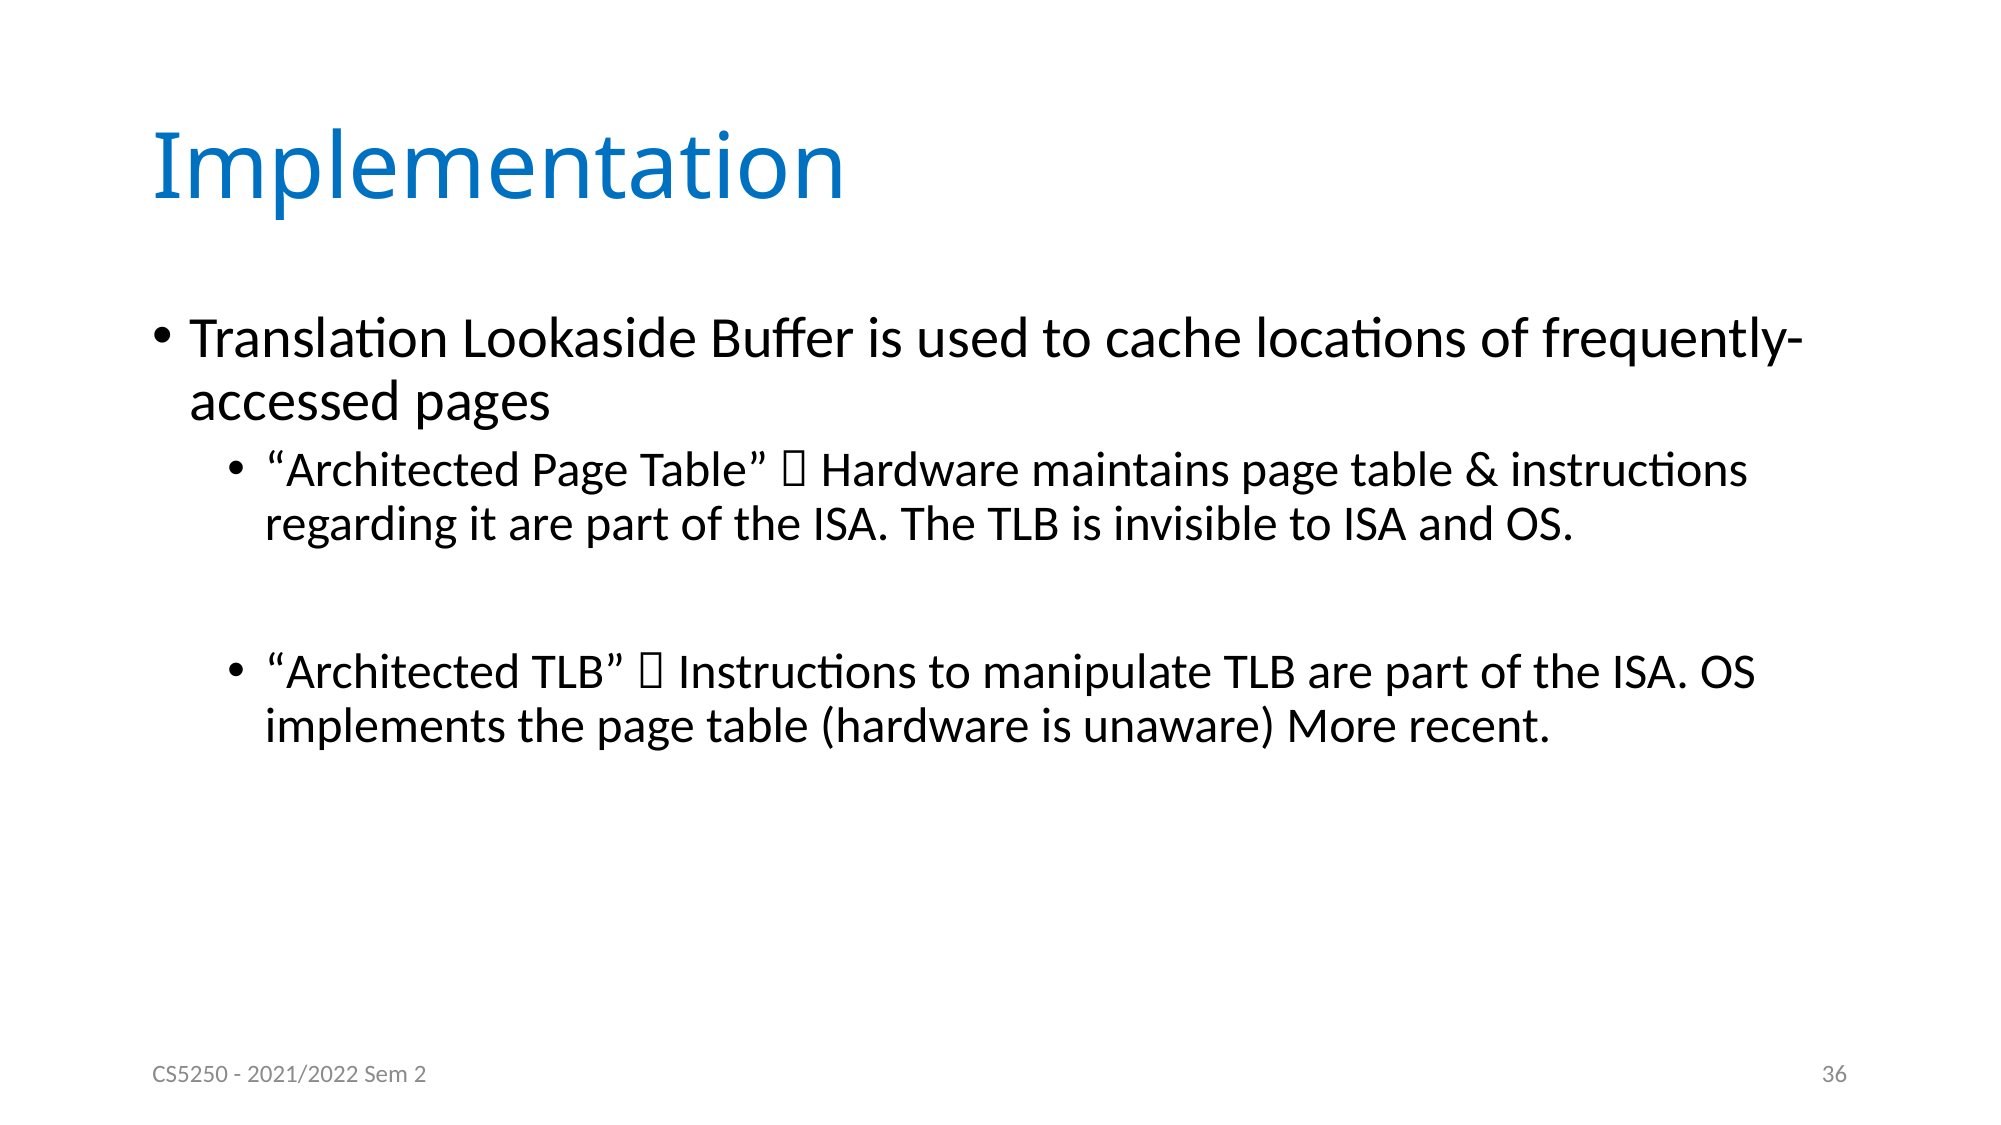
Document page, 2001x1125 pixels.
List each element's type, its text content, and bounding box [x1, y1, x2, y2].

slide_number 36 [1412, 1042, 1863, 1103]
list Translation Lookaside Buffer is used to cache locations of frequently-accessed pages “Architected Page Table”  Hardware maintains page table & instructions regarding it are part of the ISA. The TLB is invisible to ISA and OS. “Architected TLB”  Instructions to manipulate TLB are part of the ISA. OS implements the page table (hardware is unaware) More recent. [137, 299, 1863, 1014]
title Implementation [137, 59, 1863, 278]
slide_number CS5250 - 2021/2022 Sem 2 [137, 1042, 588, 1103]
